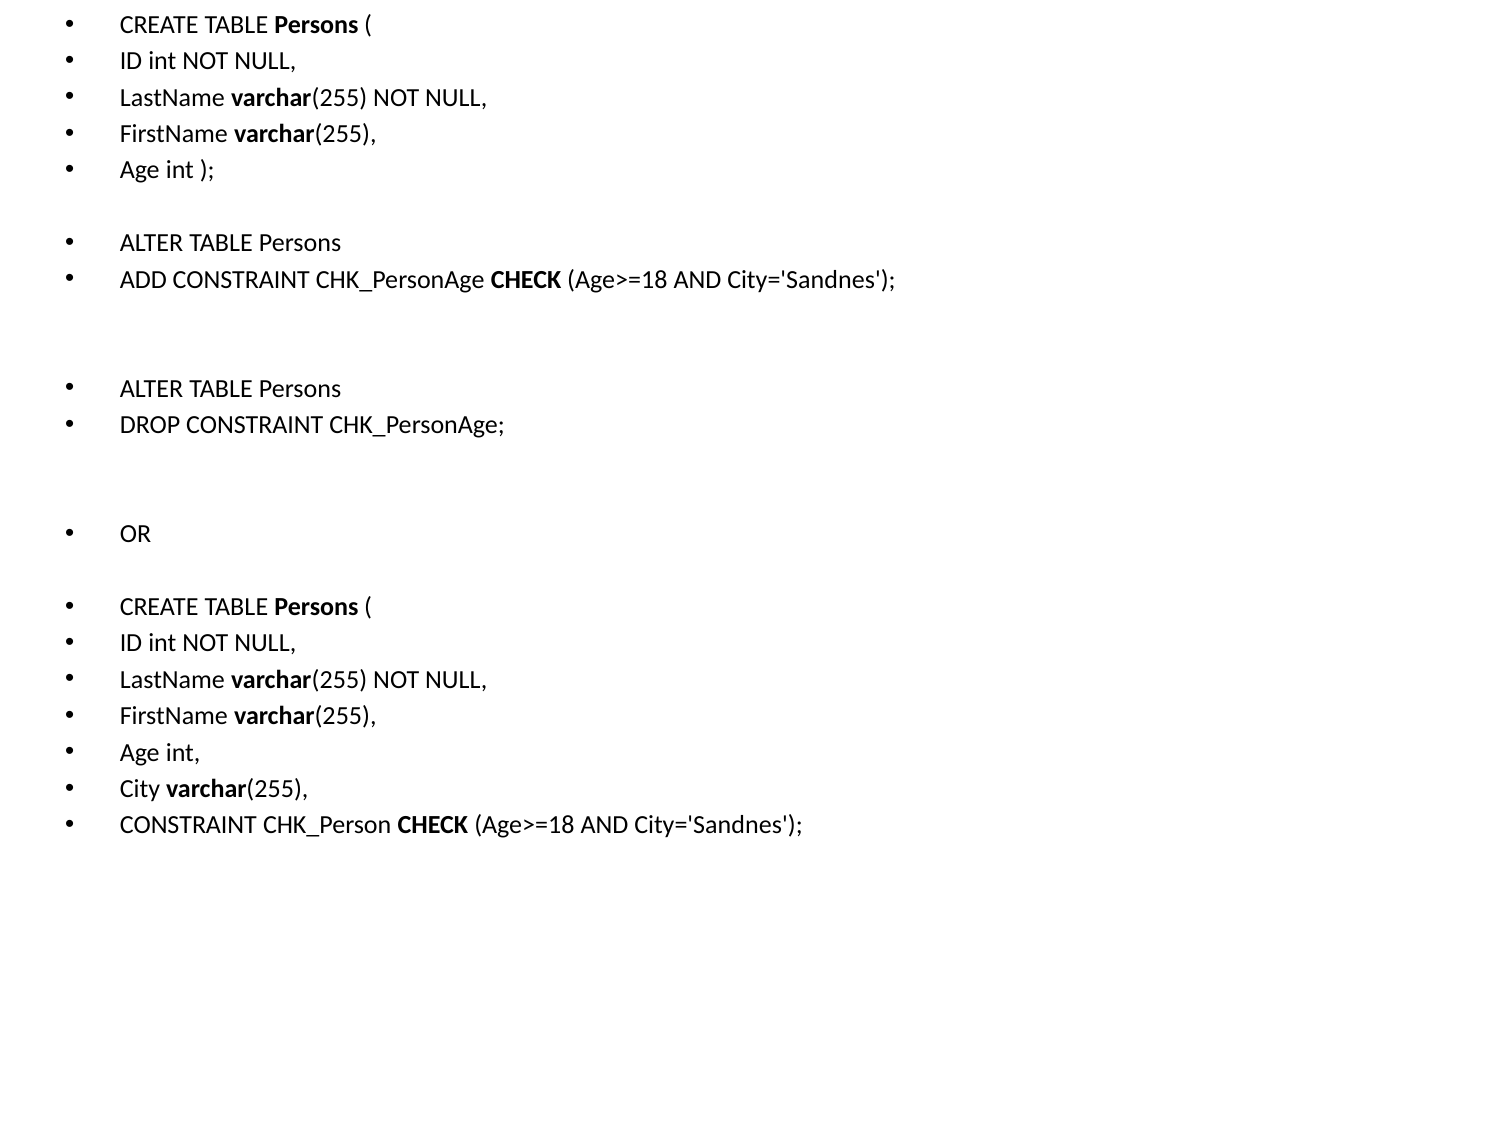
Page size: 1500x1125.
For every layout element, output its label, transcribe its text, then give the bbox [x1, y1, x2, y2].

list CREATE TABLE Persons ( ID int NOT NULL, LastName varchar(255) NOT NULL, FirstName varchar(255), Age int ); ALTER TABLE Persons ADD CONSTRAINT CHK_PersonAge CHECK (Age>=18 AND City='Sandnes'); ALTER TABLE Persons DROP CONSTRAINT CHK_PersonAge; OR CREATE TABLE Persons ( ID int NOT NULL, LastName varchar(255) NOT NULL, FirstName varchar(255), Age int, City varchar(255), CONSTRAINT CHK_Person CHECK (Age>=18 AND City='Sandnes'); [50, 0, 1425, 1005]
